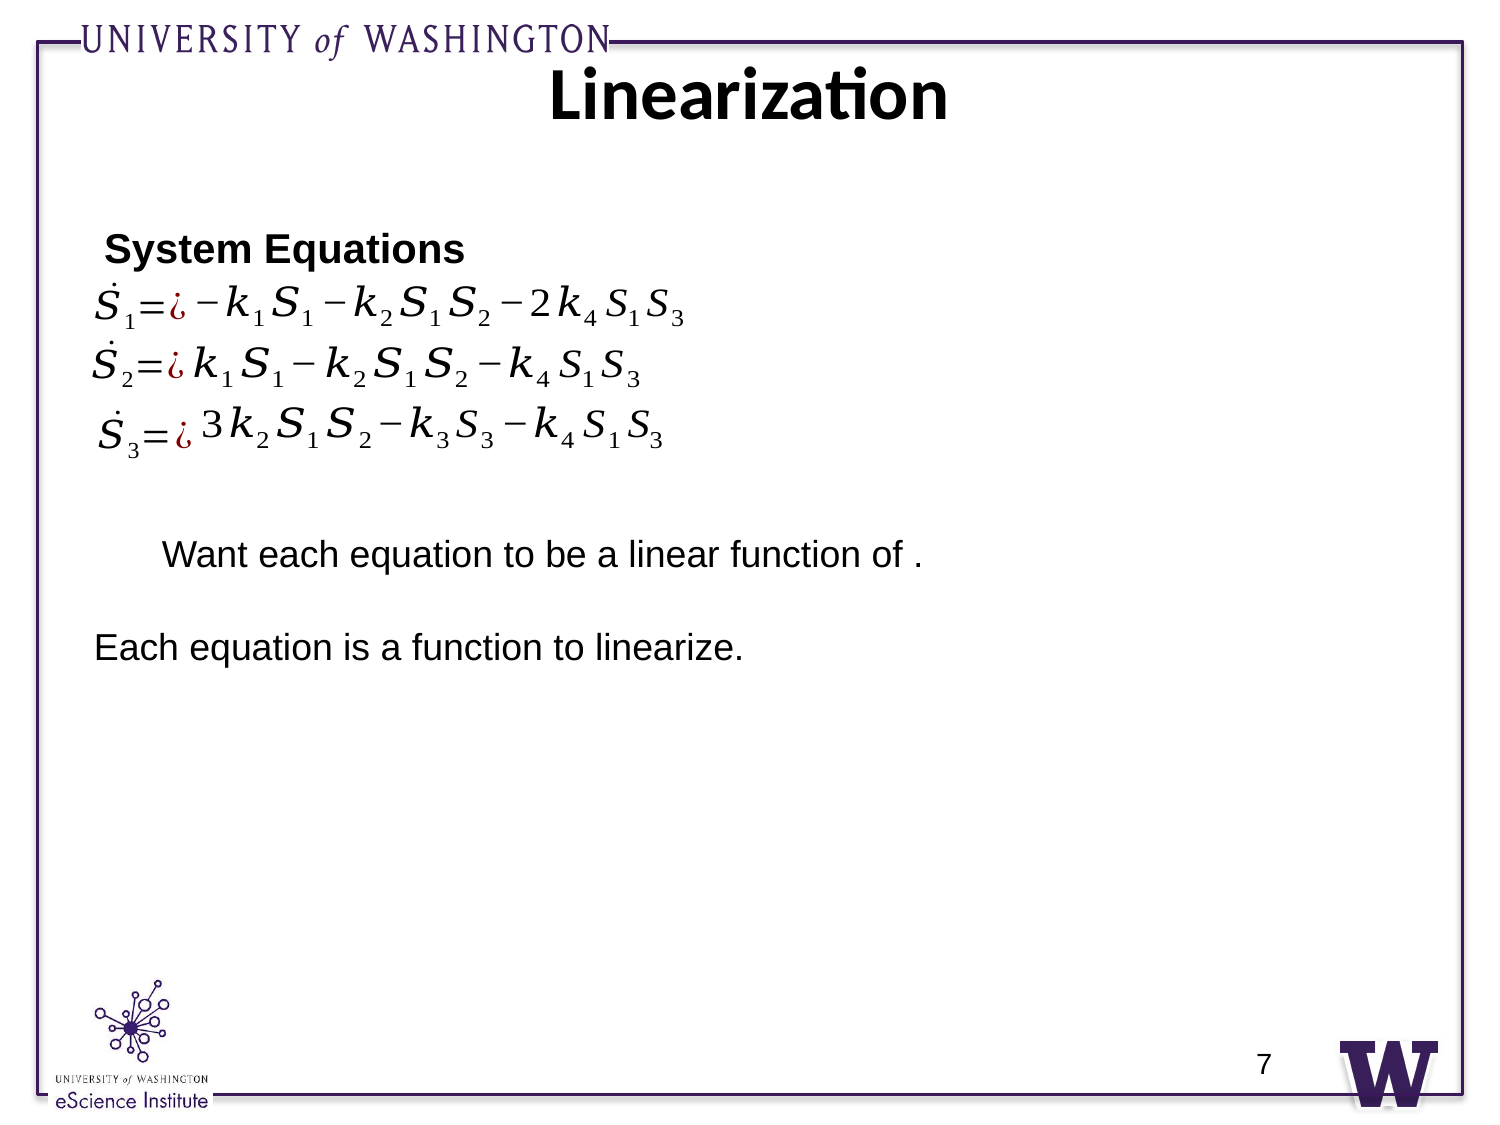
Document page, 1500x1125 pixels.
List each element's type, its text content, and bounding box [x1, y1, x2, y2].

picture [48, 978, 213, 1113]
picture [81, 24, 609, 37]
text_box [87, 214, 686, 463]
picture [1340, 1041, 1438, 1093]
picture [1340, 1096, 1438, 1107]
title Linearization [75, 37, 1425, 175]
text_box Each equation is a function to linearize. [78, 616, 760, 676]
slide_number 7 [1241, 1037, 1325, 1098]
